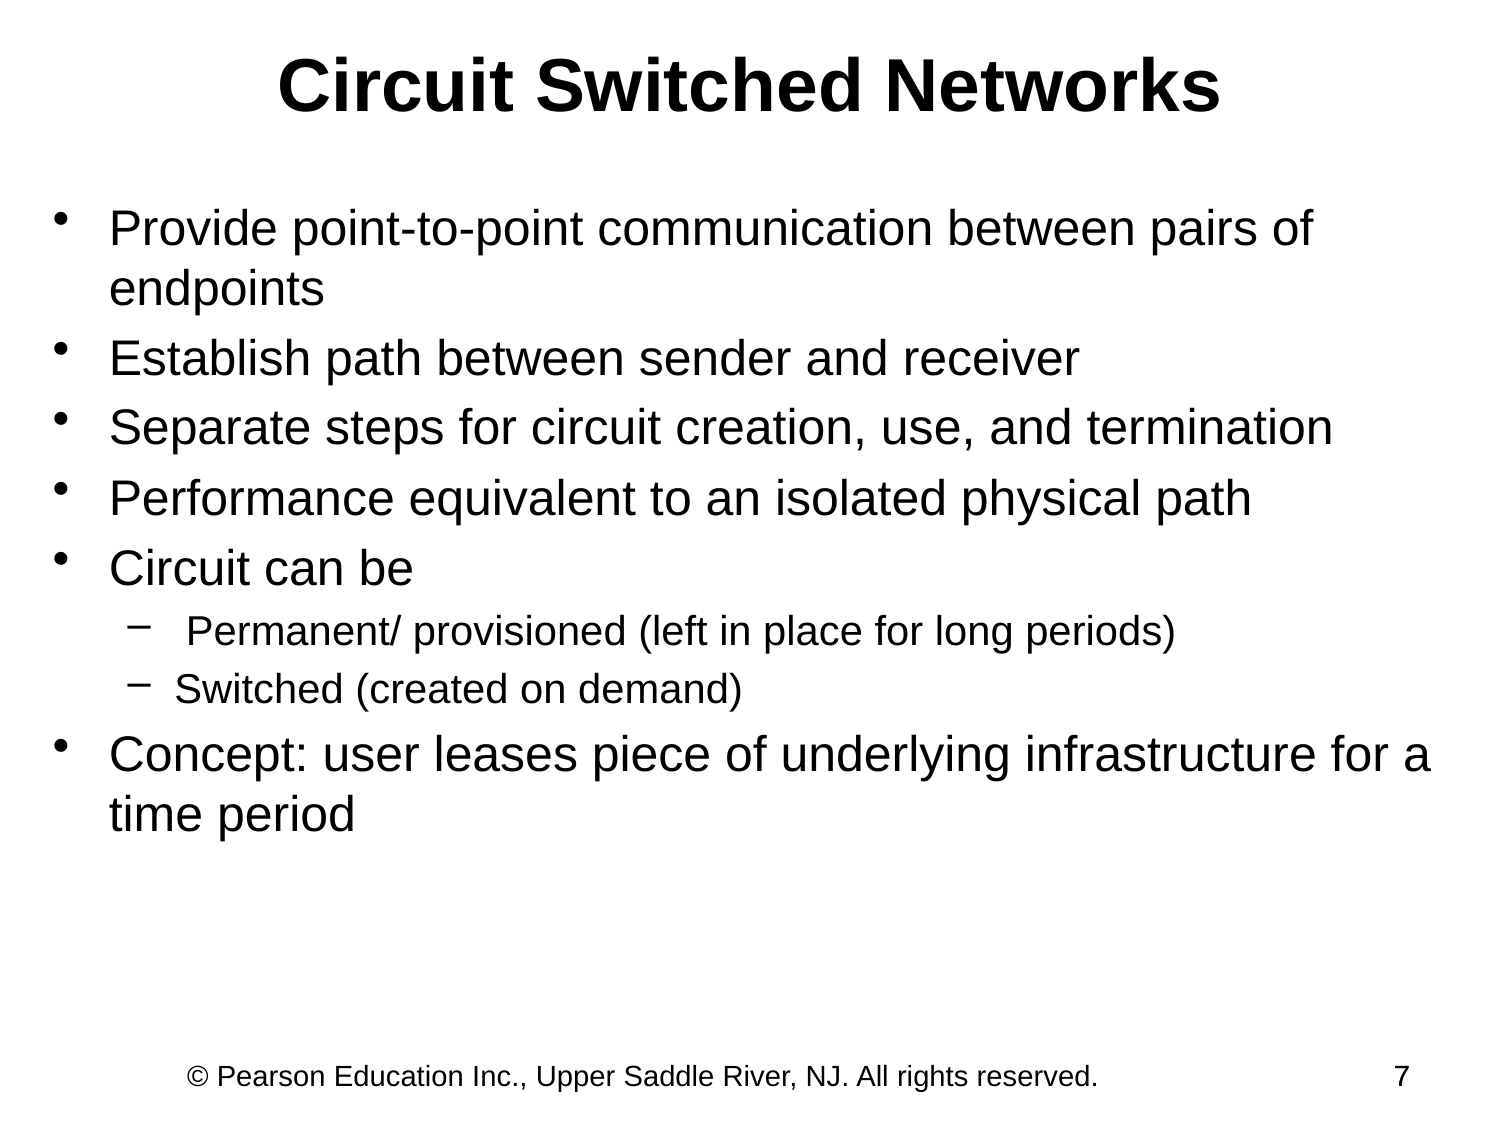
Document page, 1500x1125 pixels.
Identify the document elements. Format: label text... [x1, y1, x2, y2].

list Provide point-to-point communication between pairs of endpoints Establish path between sender and receiver Separate steps for circuit creation, use, and termination Performance equivalent to an isolated physical path Circuit can be Permanent/ provisioned (left in place for long periods) Switched (created on demand) Concept: user leases piece of underlying infrastructure for a time period [37, 187, 1463, 1038]
text_box © Pearson Education Inc., Upper Saddle River, NJ. All rights reserved. [87, 1050, 1200, 1103]
slide_number 7 [1224, 1049, 1426, 1103]
title Circuit Switched Networks [37, 0, 1463, 175]
